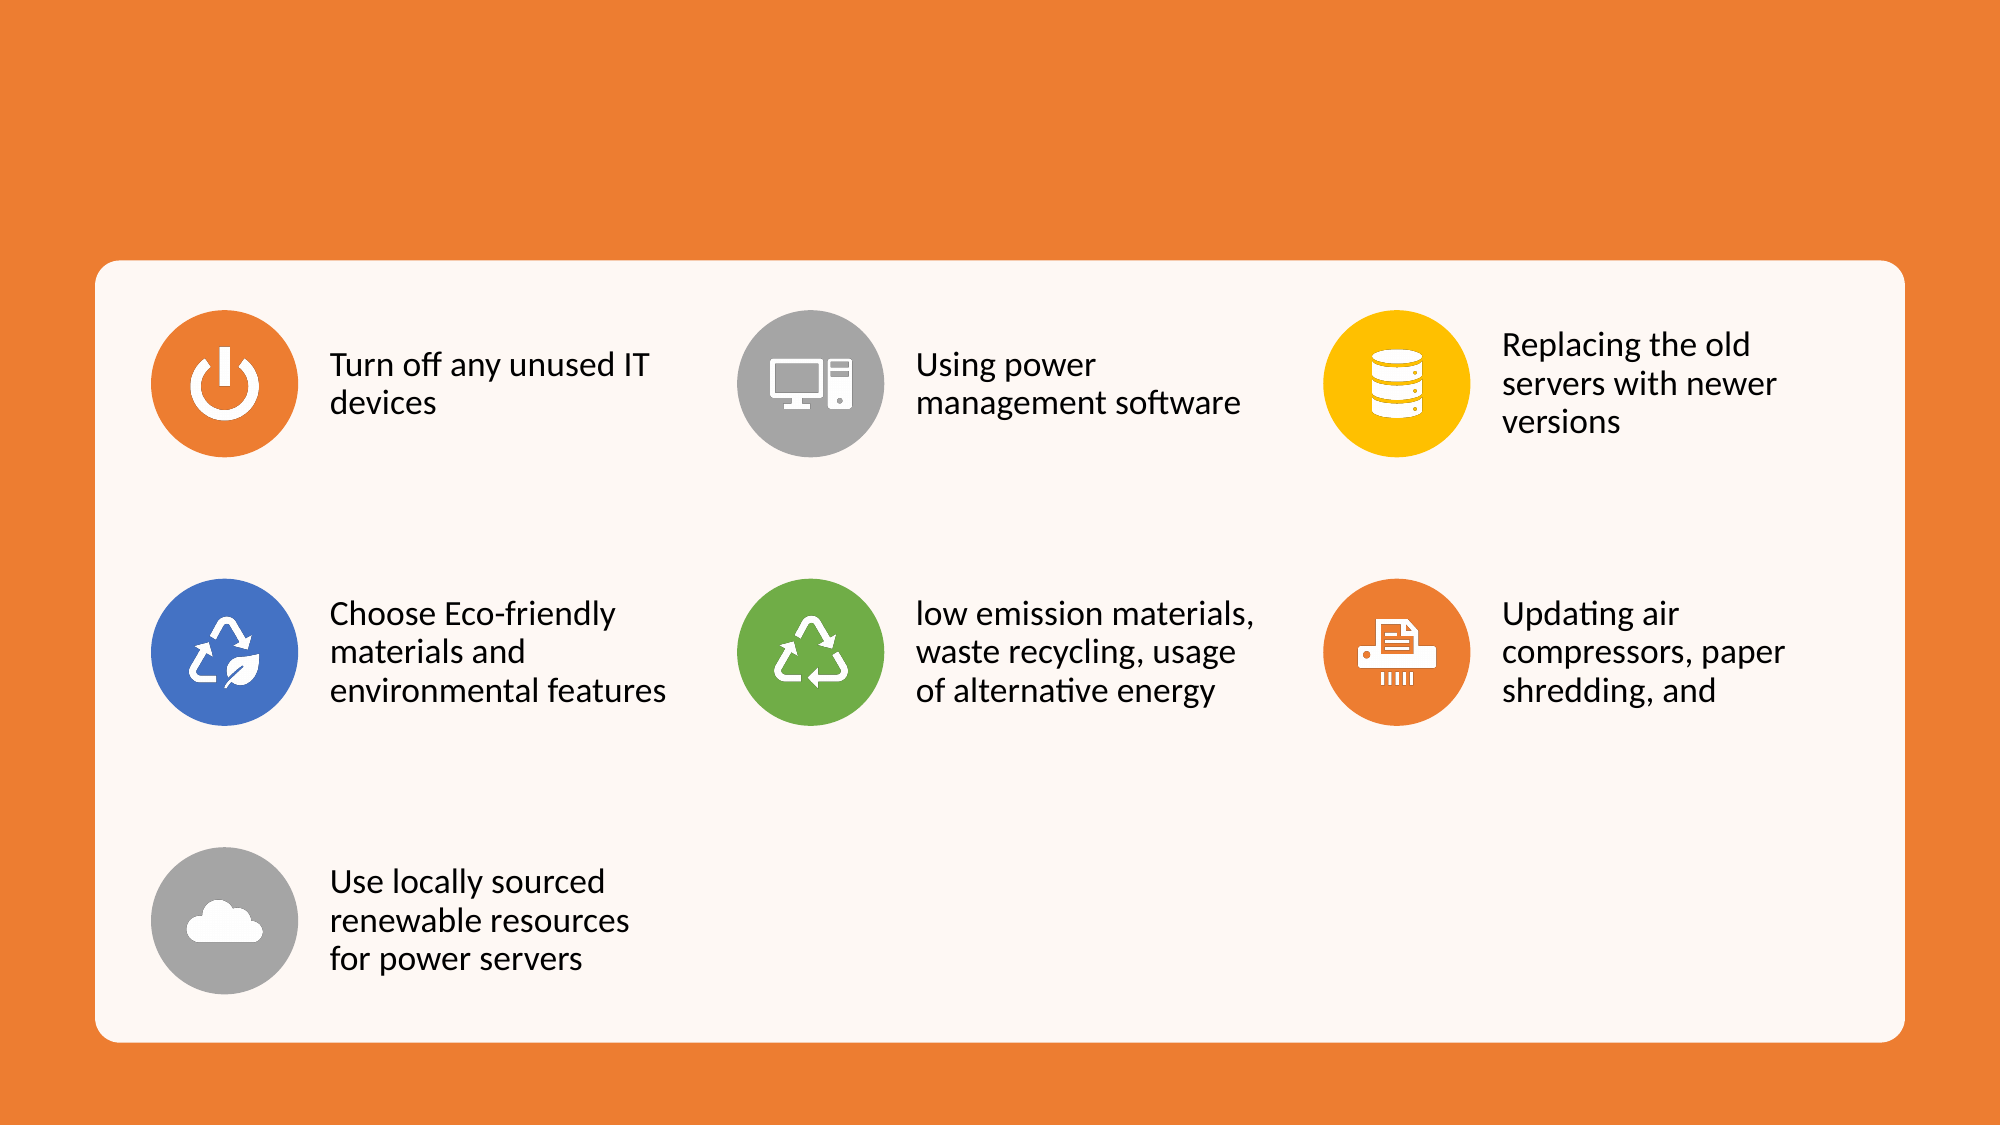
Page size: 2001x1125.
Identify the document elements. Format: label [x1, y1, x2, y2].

text_box [0, 0, 2000, 1125]
list [137, 295, 1863, 1010]
text_box [94, 259, 1906, 1044]
